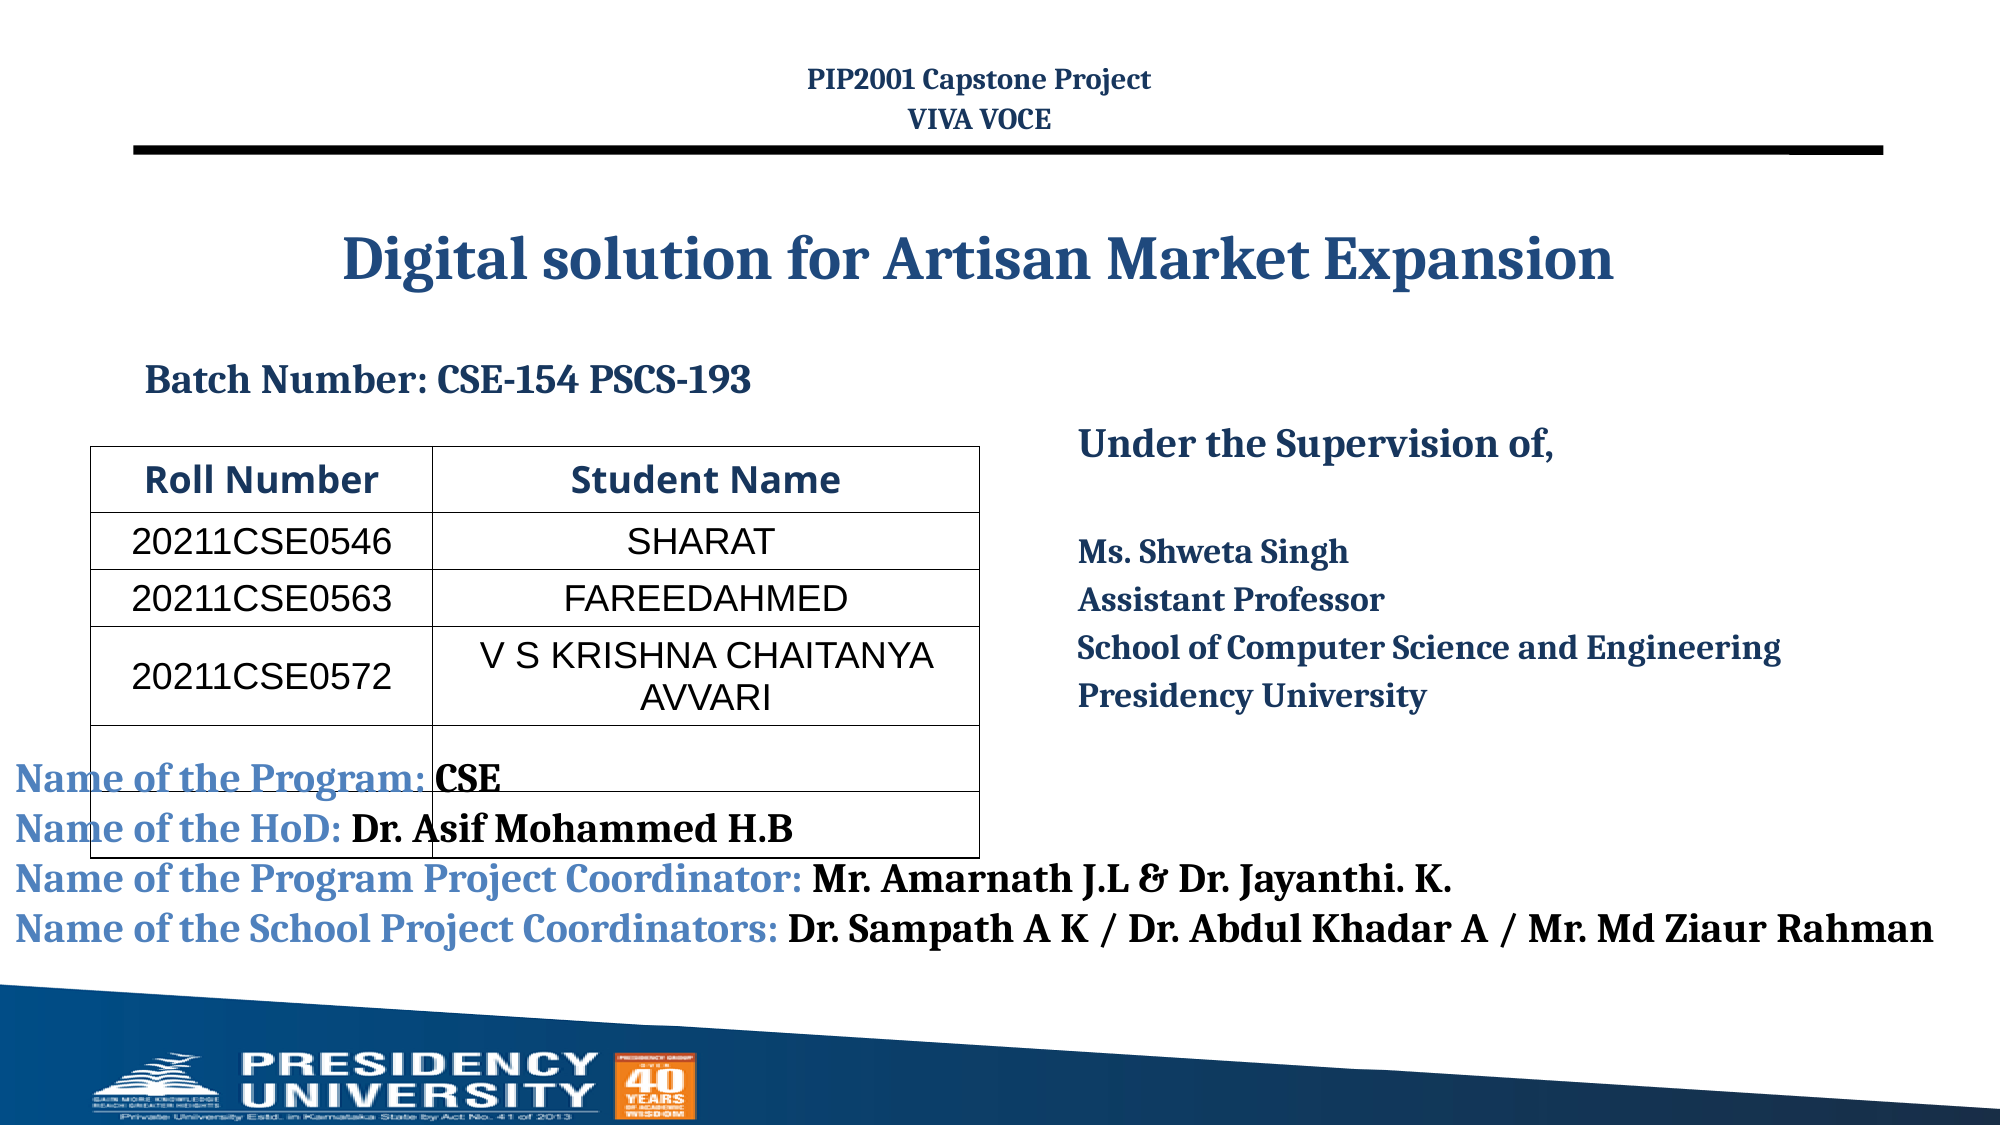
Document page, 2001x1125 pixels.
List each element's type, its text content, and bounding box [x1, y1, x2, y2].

table_header Student Name [433, 447, 979, 512]
text_box PIP2001 Capstone Project VIVA VOCE [653, 54, 1306, 146]
table_cell [433, 726, 979, 743]
table_cell FAREEDAHMED [433, 570, 979, 626]
text_box Under the Supervision of, Ms. Shweta Singh Assistant Professor School of Computer Science and Engineering Presidency University [1062, 412, 1968, 743]
title Digital solution for Artisan Market Expansion [129, 175, 1830, 334]
text_box Name of the Program: CSE Name of the HoD: Dr. Asif Mohammed H.B Name of the Program Project Coordinator: Mr. Amarnath J.L & Dr. Jayanthi. K. Name of the School Project Coordinators: Dr. Sampath A K / Dr. Abdul Khadar A / Mr. Md Ziaur Rahman [0, 743, 2000, 1000]
table_cell [91, 726, 432, 743]
table_cell 20211CSE0563 [91, 570, 432, 626]
subtitle Batch Number: CSE-154 PSCS-193 [129, 344, 781, 436]
table_cell SHARAT [433, 513, 979, 569]
table_header Roll Number [91, 447, 432, 512]
picture [0, 1000, 2000, 1125]
table_cell 20211CSE0546 [91, 513, 432, 569]
table_cell V S KRISHNA CHAITANYA AVVARI [433, 627, 979, 725]
table_cell 20211CSE0572 [91, 627, 432, 725]
